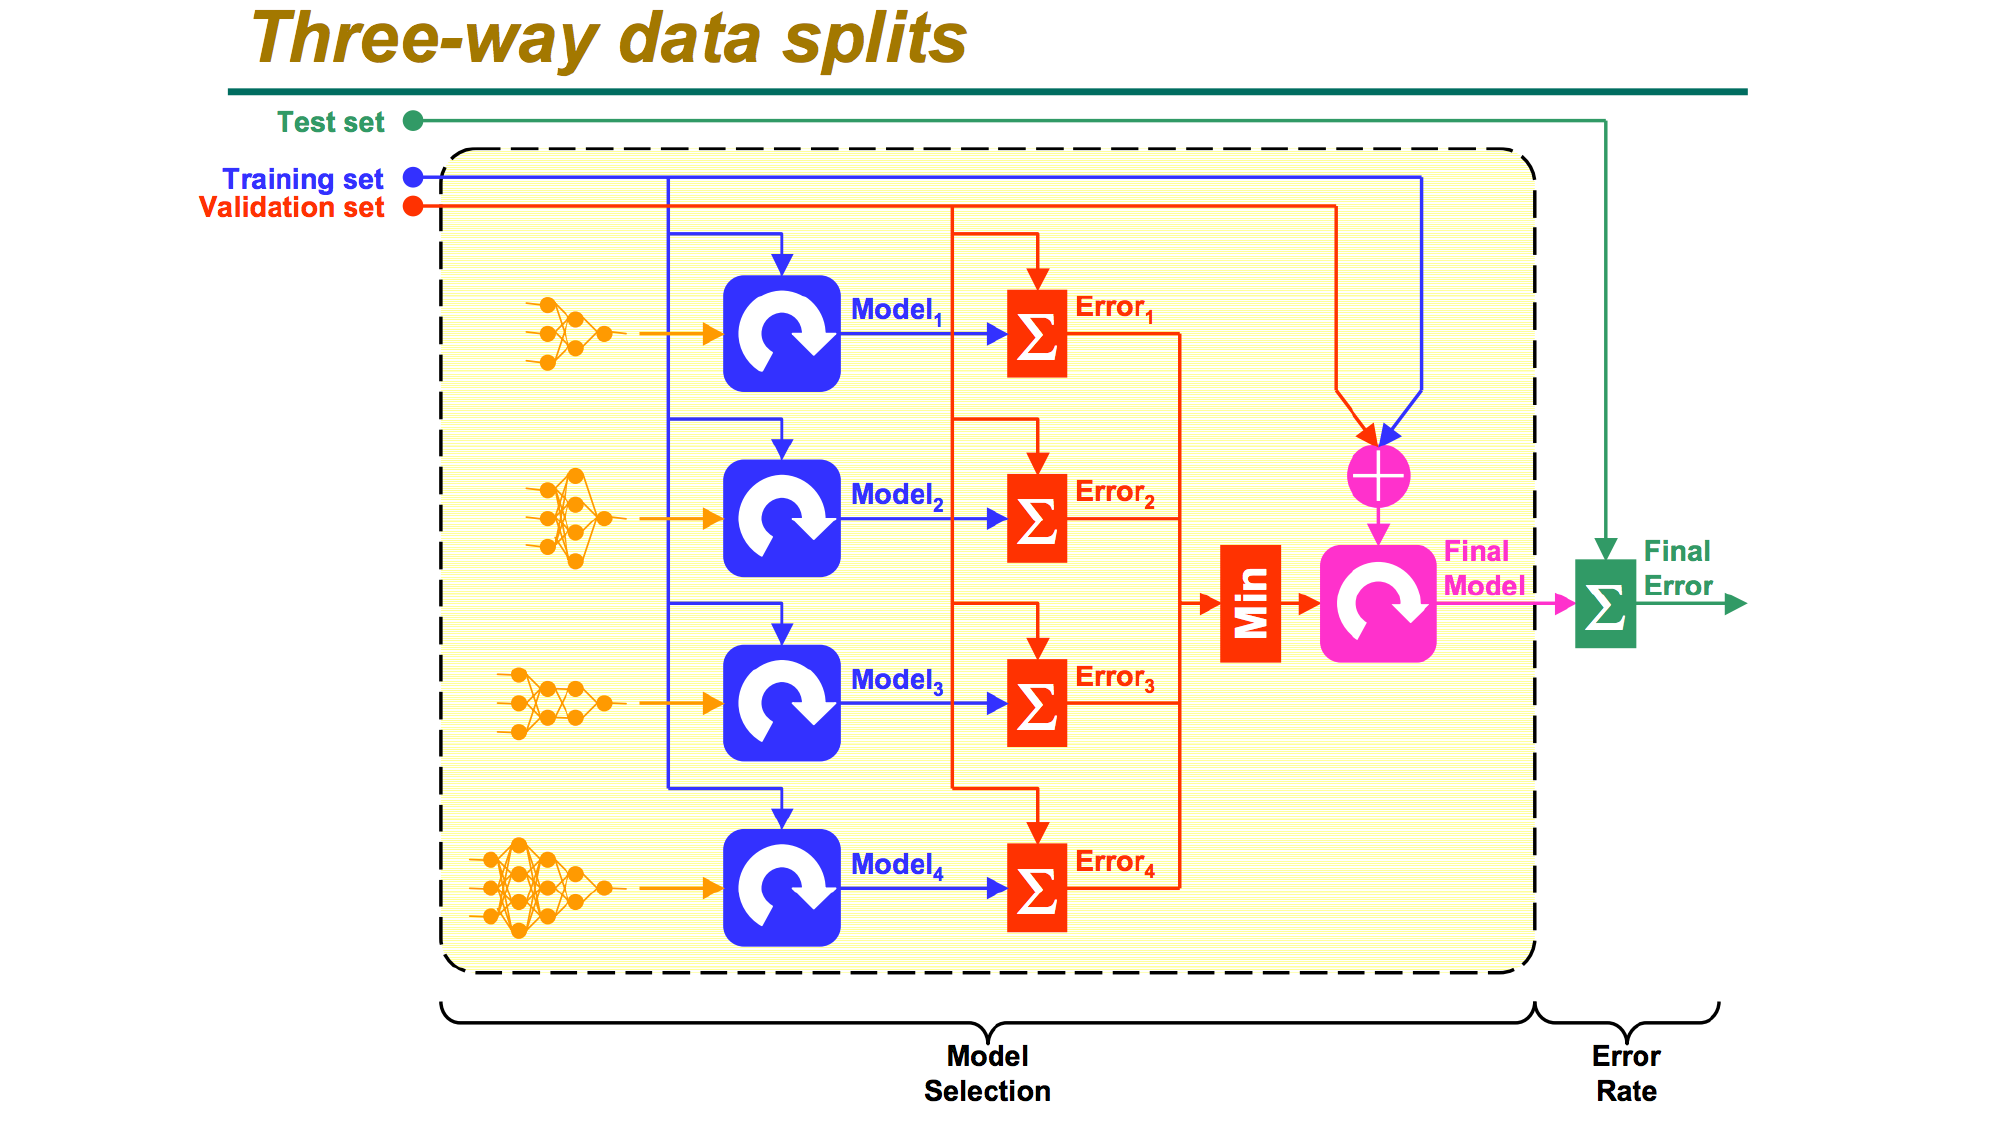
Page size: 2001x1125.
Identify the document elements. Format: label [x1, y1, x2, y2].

list [137, 0, 1782, 1116]
